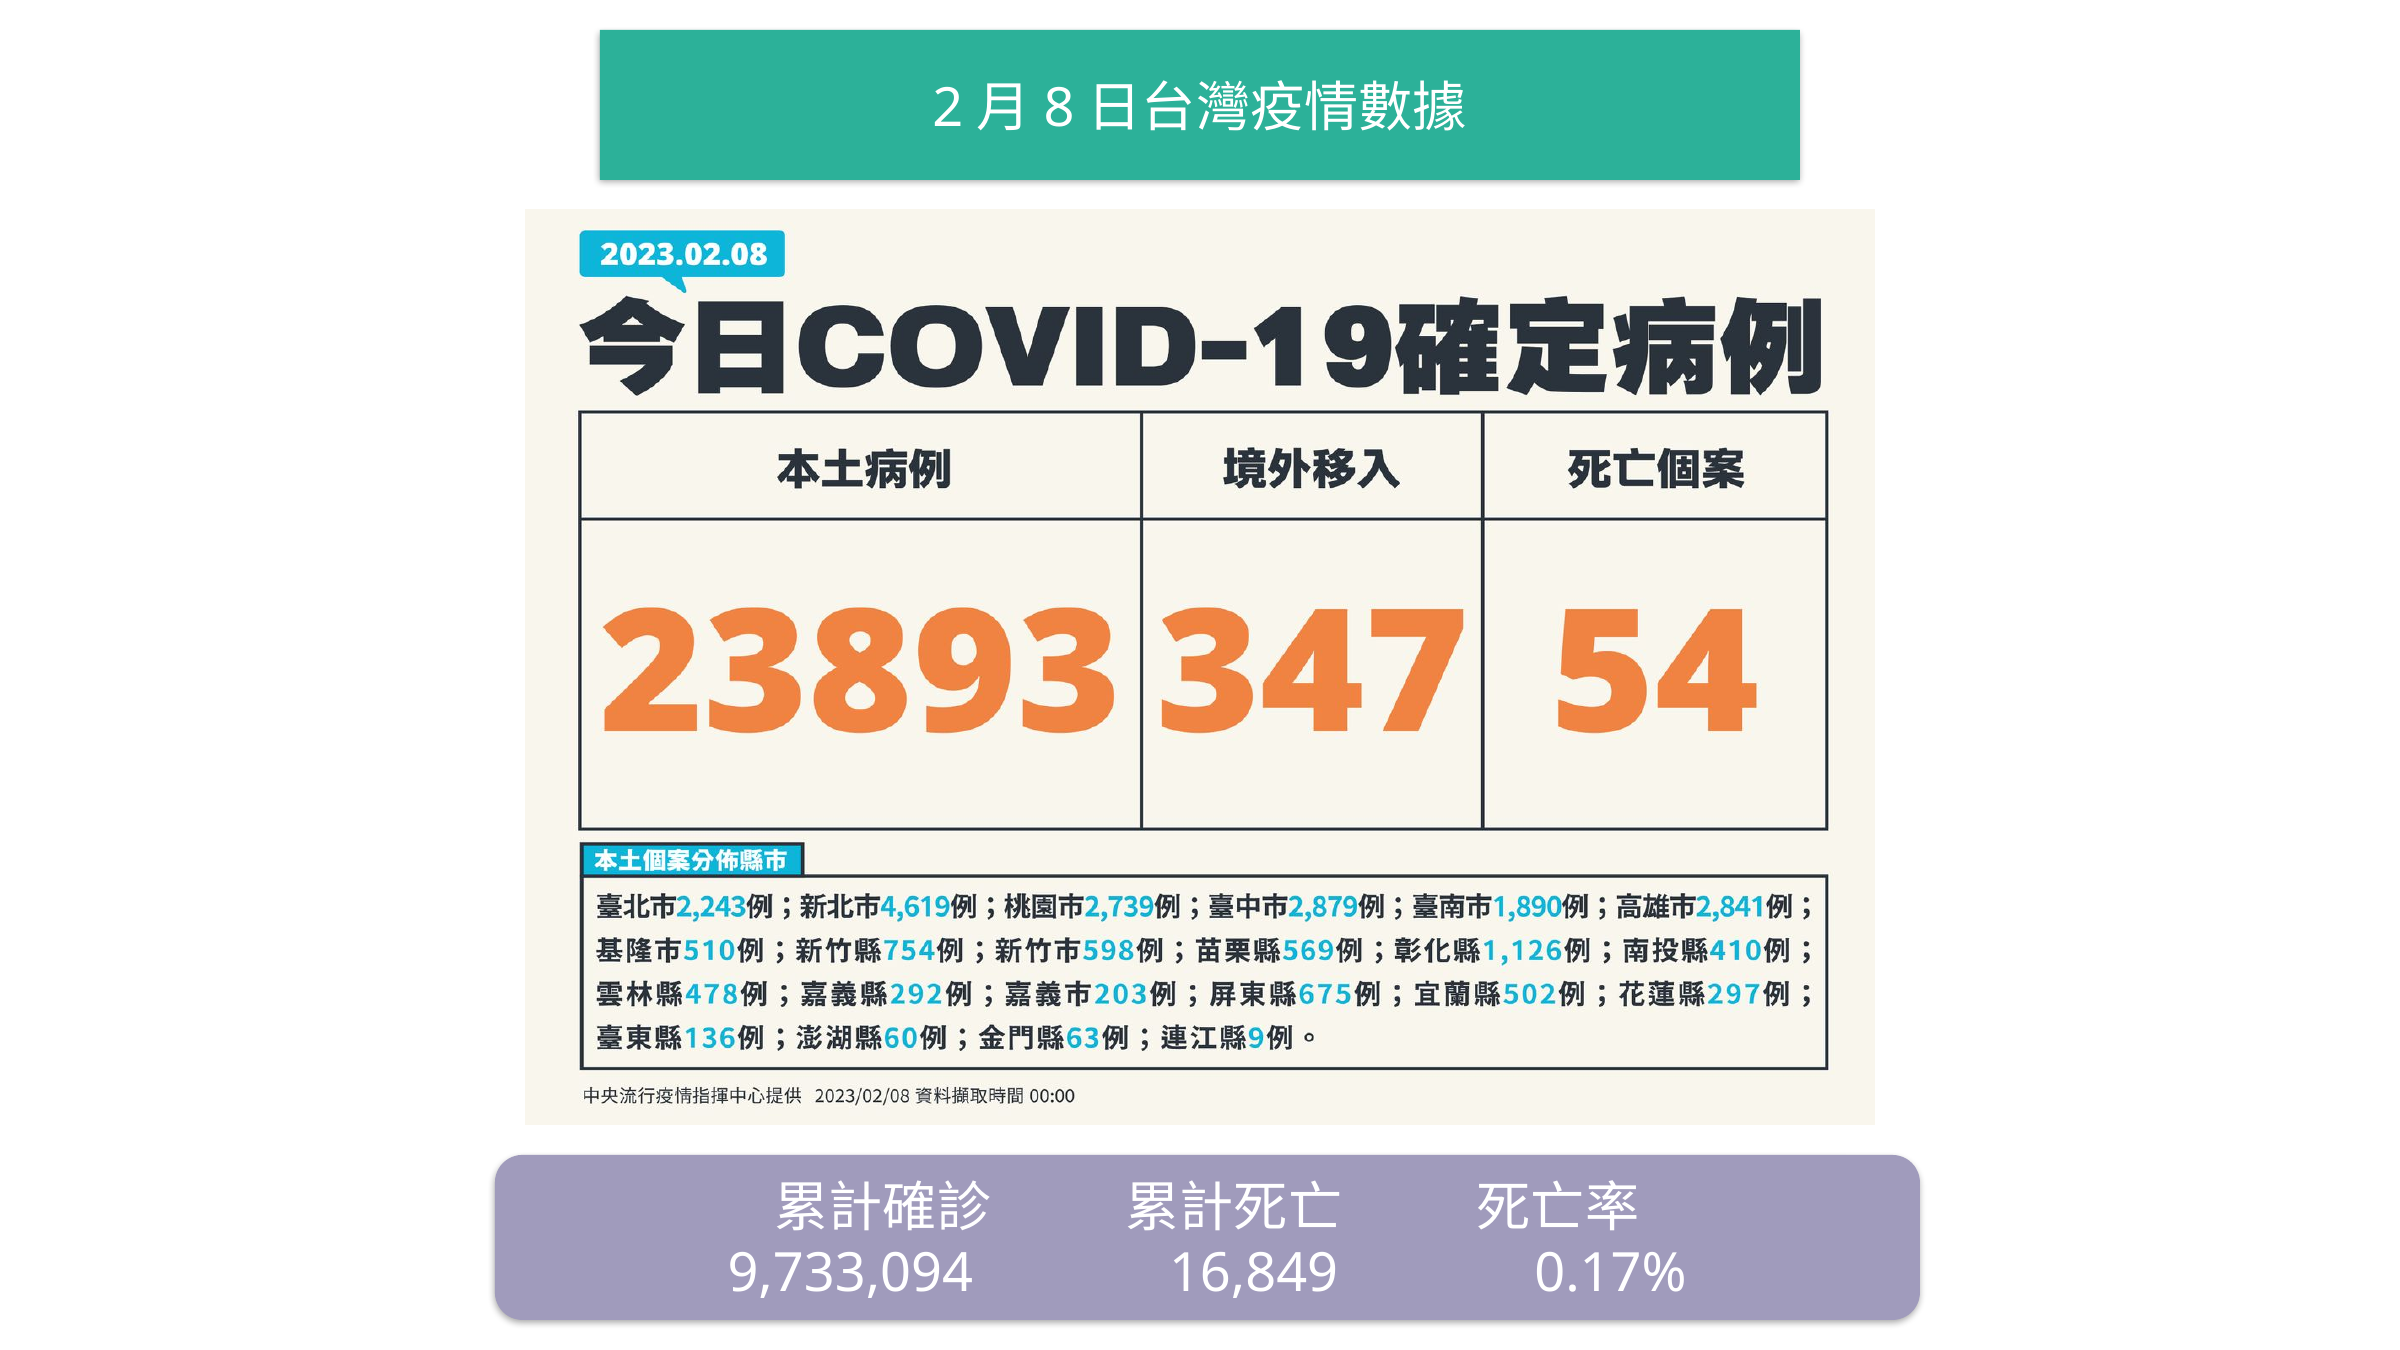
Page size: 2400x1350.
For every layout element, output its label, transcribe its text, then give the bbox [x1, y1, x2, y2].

text_box 2月8日台灣疫情數據 [599, 29, 1801, 181]
picture [524, 209, 1876, 1126]
text_box 累計確診 累計死亡 死亡率 9,733,094 16,849 0.17% [494, 1154, 1921, 1321]
